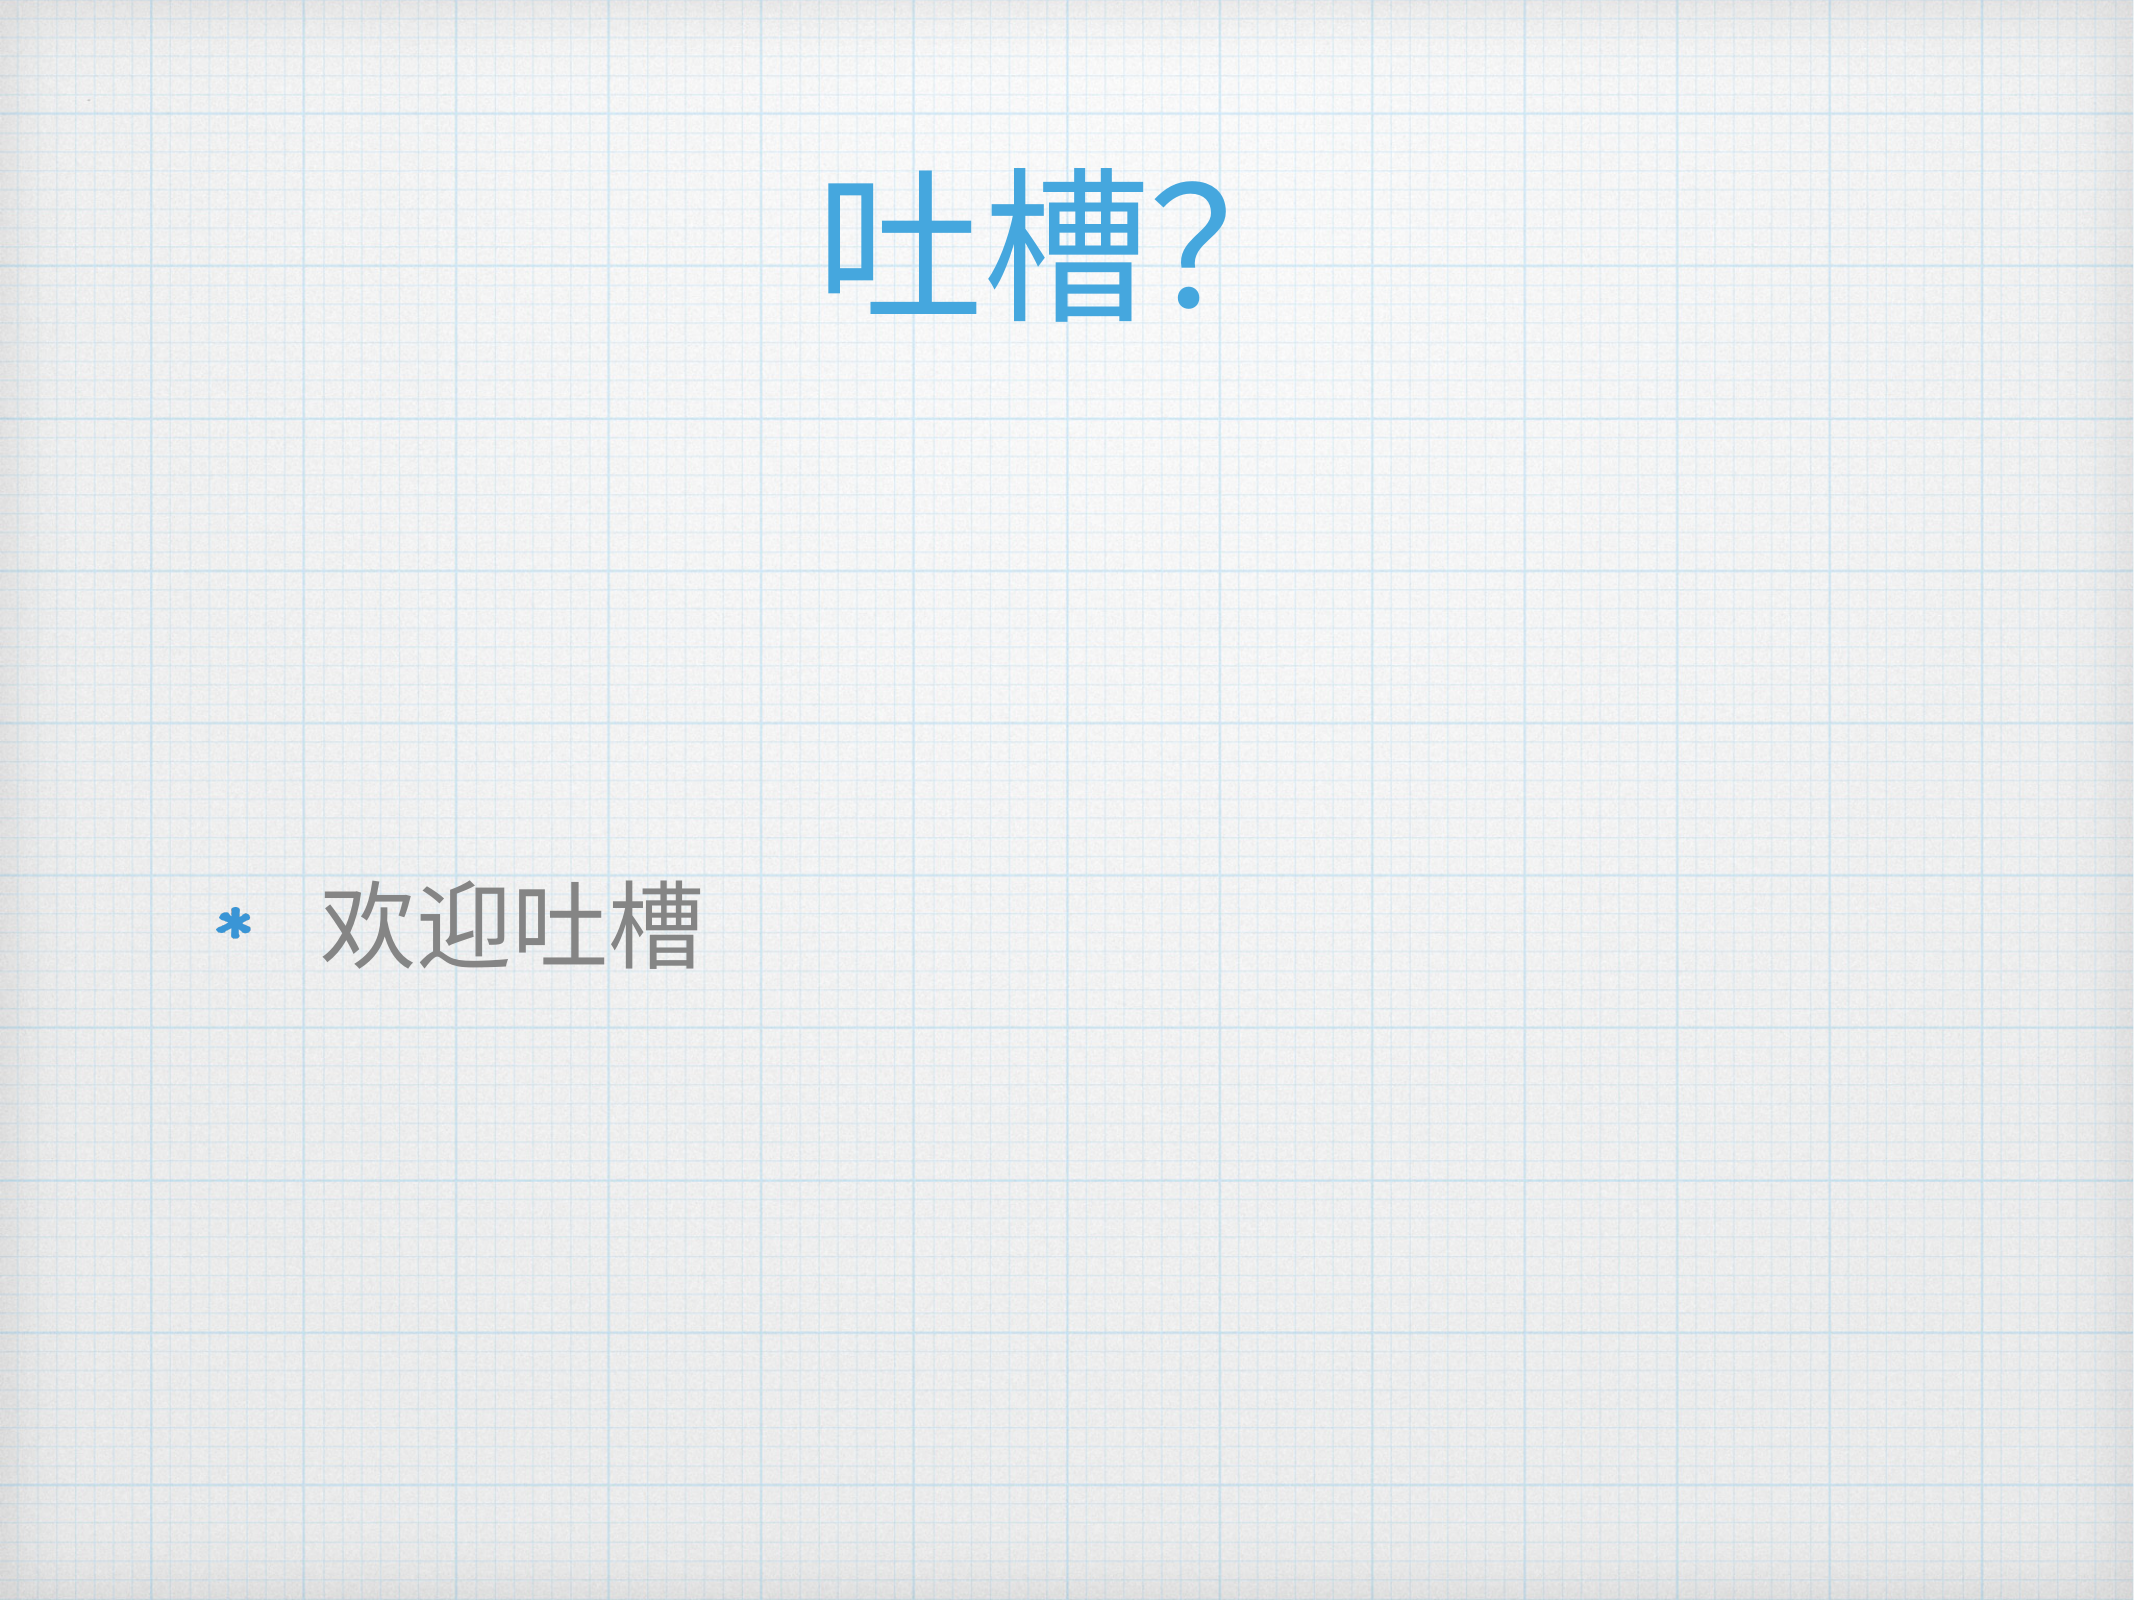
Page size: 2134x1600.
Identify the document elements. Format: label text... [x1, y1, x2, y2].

picture [0, 0, 2134, 1600]
list 欢迎吐槽 [207, 453, 1926, 1393]
title 吐槽？ [207, 41, 1926, 443]
